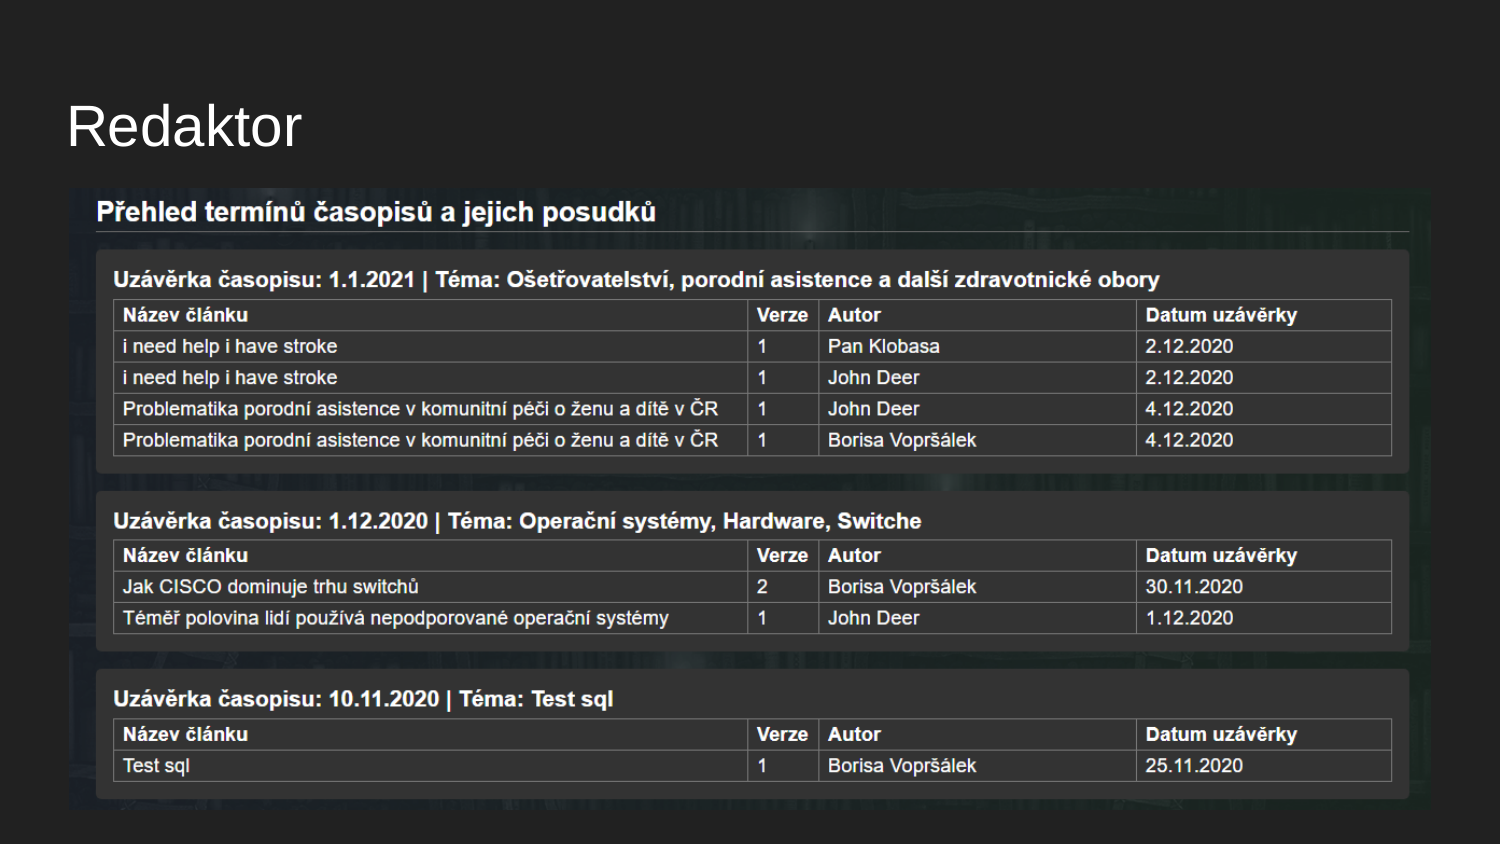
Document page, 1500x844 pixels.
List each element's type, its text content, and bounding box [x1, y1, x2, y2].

picture [68, 188, 1431, 811]
title Redaktor [51, 72, 1449, 167]
